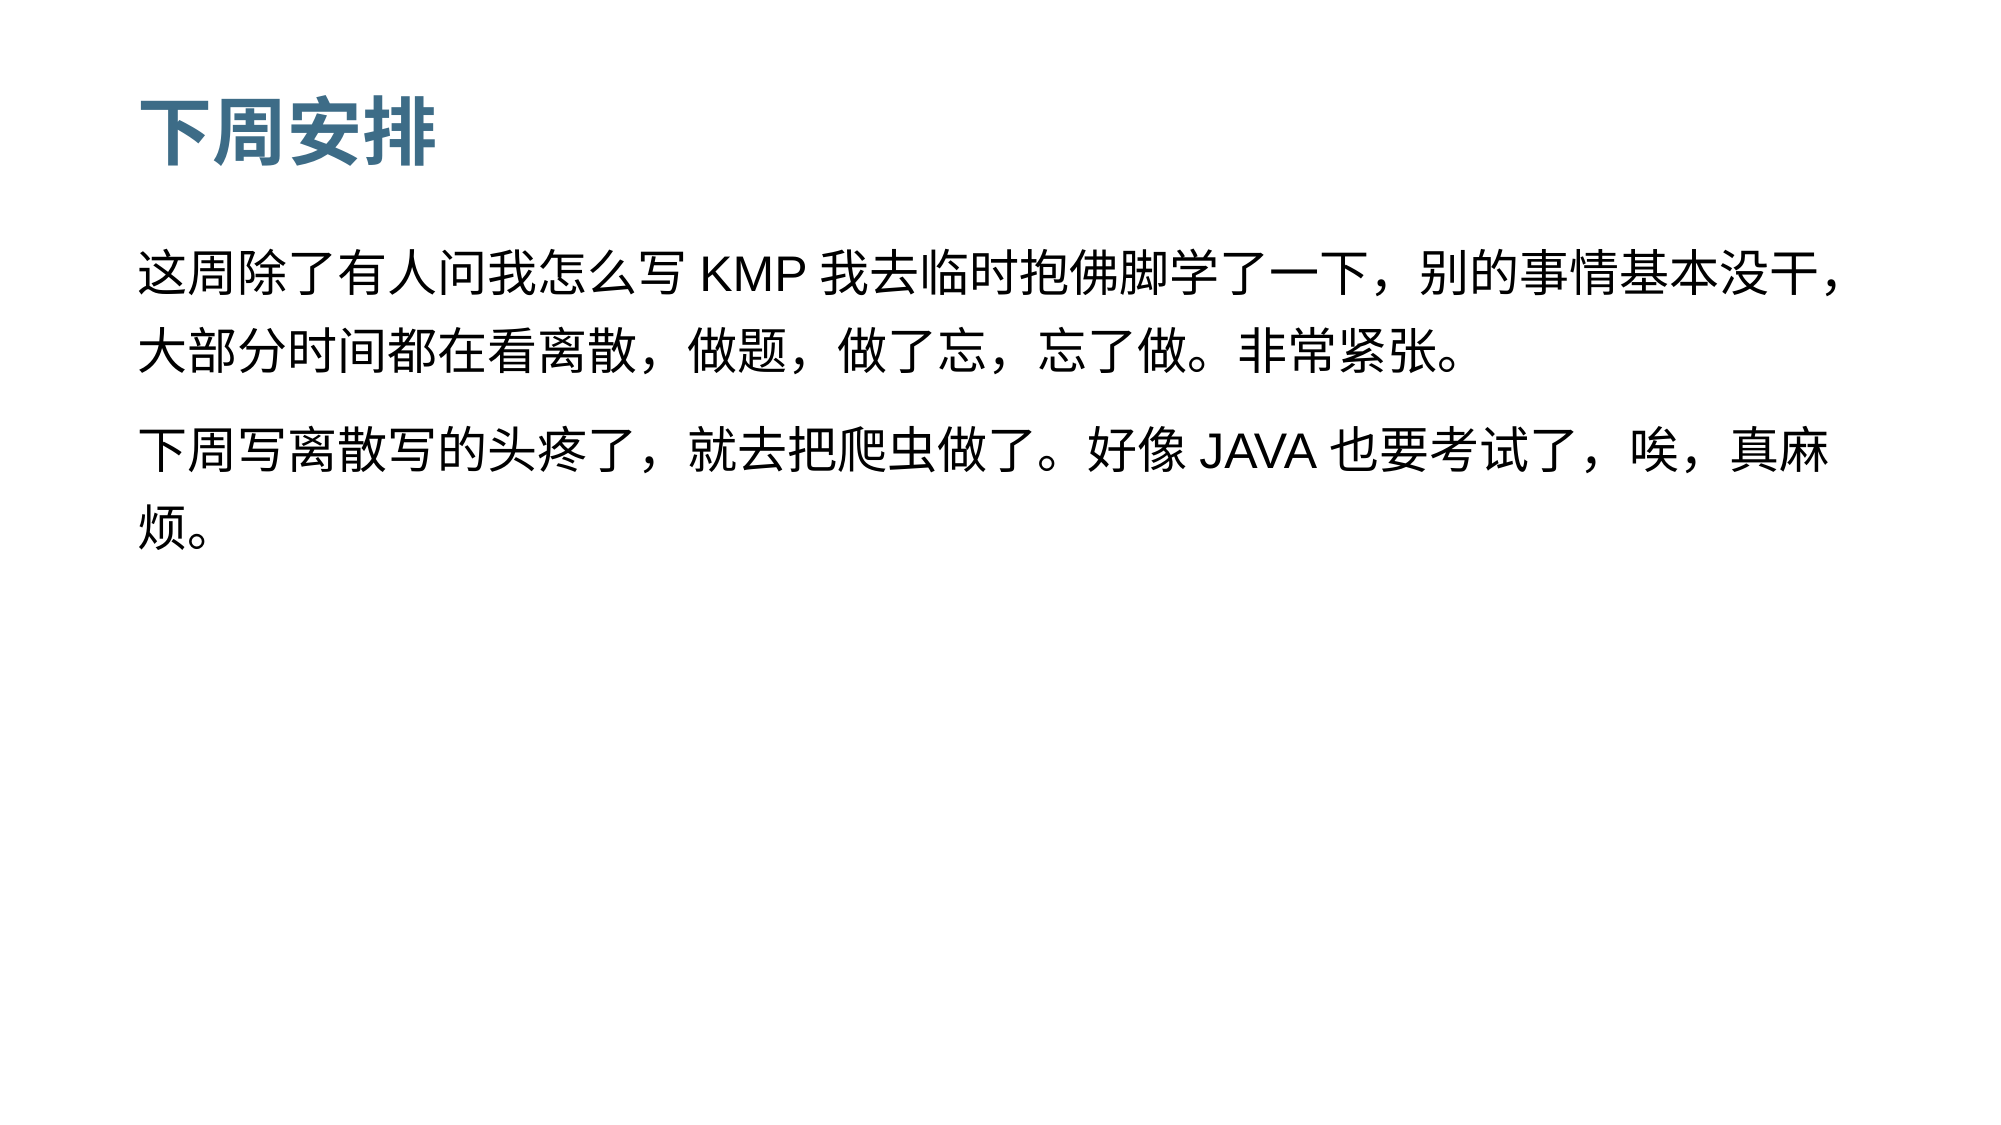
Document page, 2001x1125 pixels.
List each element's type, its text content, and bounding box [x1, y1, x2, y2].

list 这周除了有人问我怎么写KMP我去临时抱佛脚学了一下，别的事情基本没干，大部分时间都在看离散，做题，做了忘，忘了做。非常紧张。 下周写离散写的头疼了，就去把爬虫做了。好像JAVA也要考试了，唉，真麻烦。 [137, 223, 1863, 1014]
title 下周安排 [137, 59, 1863, 201]
